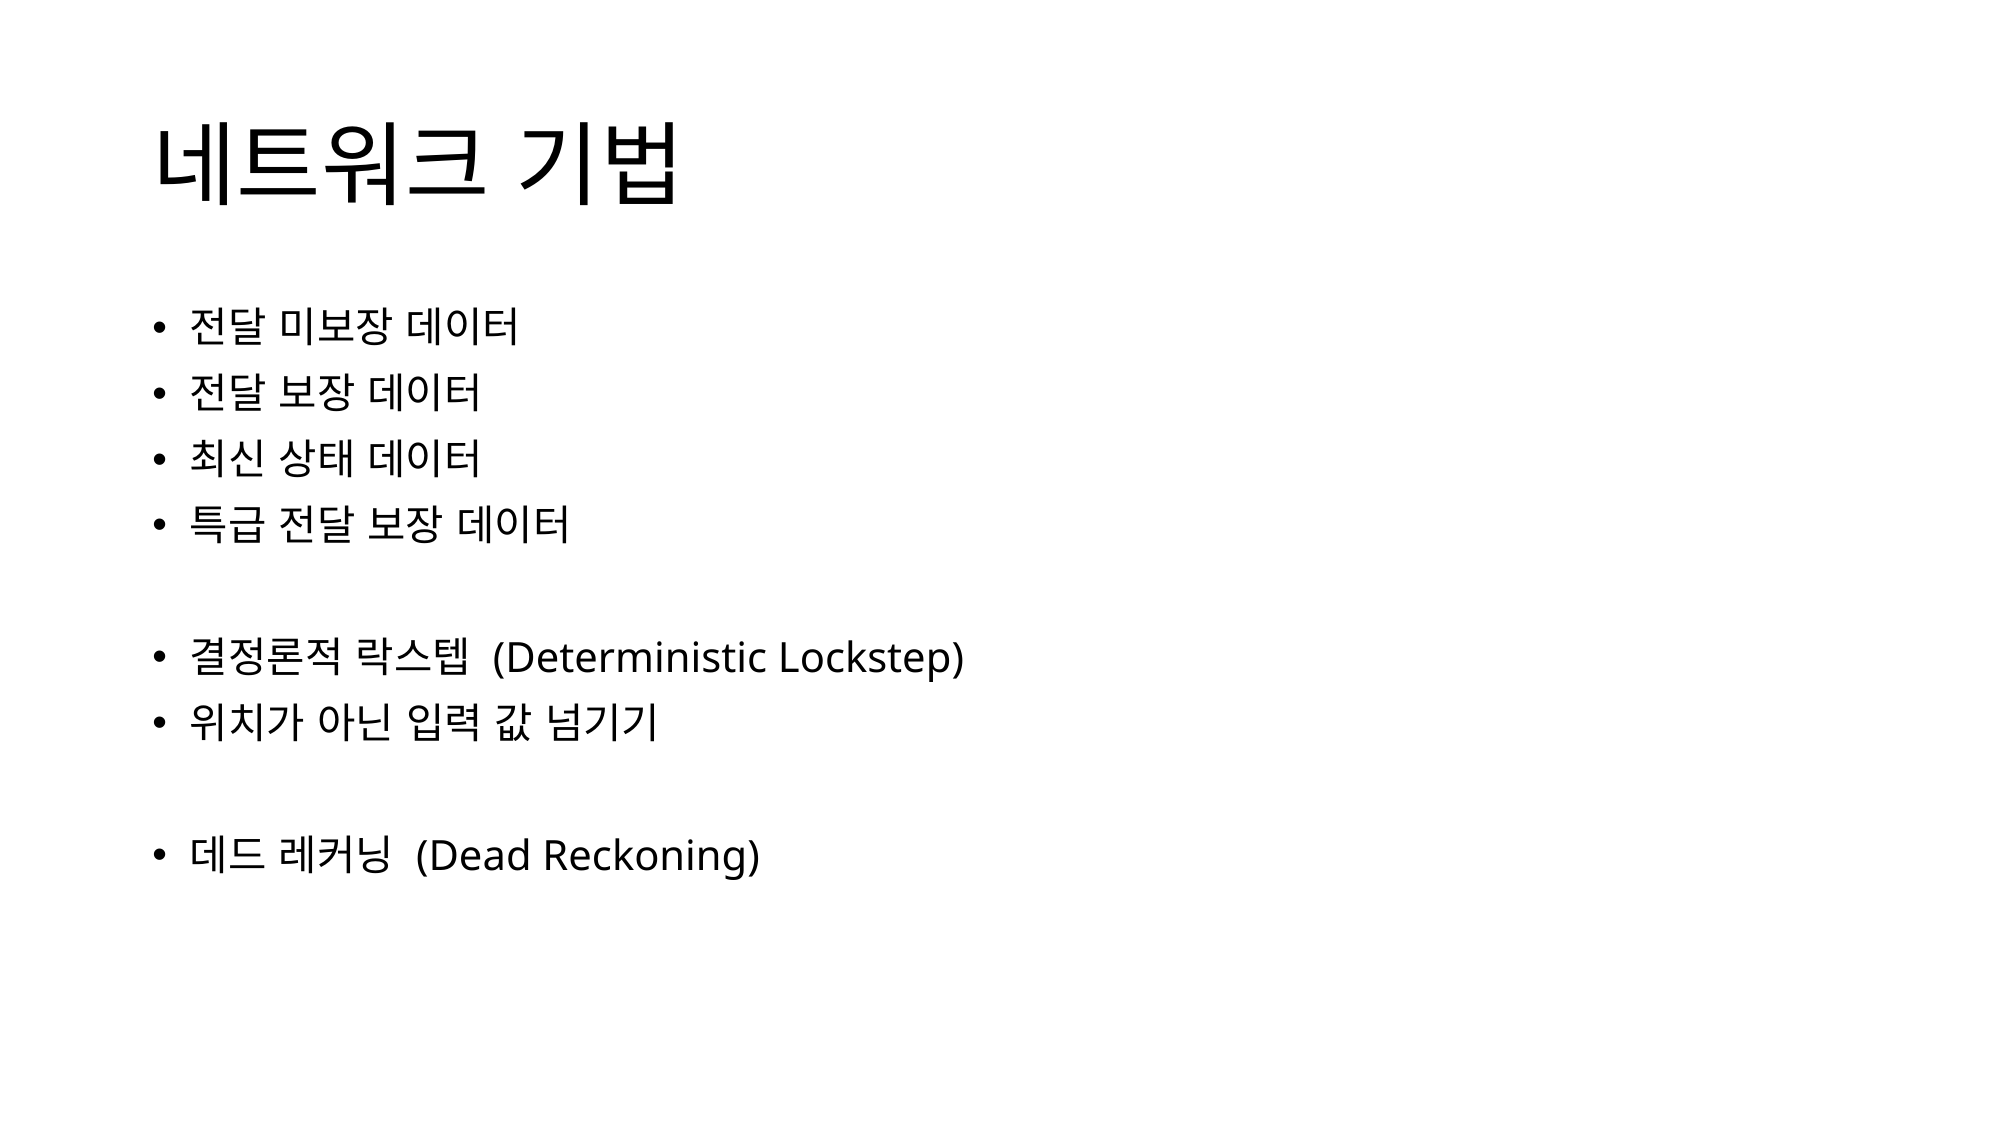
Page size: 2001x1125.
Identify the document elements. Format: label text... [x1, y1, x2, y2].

title 네트워크 기법 [137, 59, 1863, 278]
list 전달 미보장 데이터 전달 보장 데이터 최신 상태 데이터 특급 전달 보장 데이터 결정론적 락스텝 (Deterministic Lockstep) 위치가 아닌 입력 값 넘기기 데드 레커닝 (Dead Reckoning) [137, 299, 1863, 1014]
